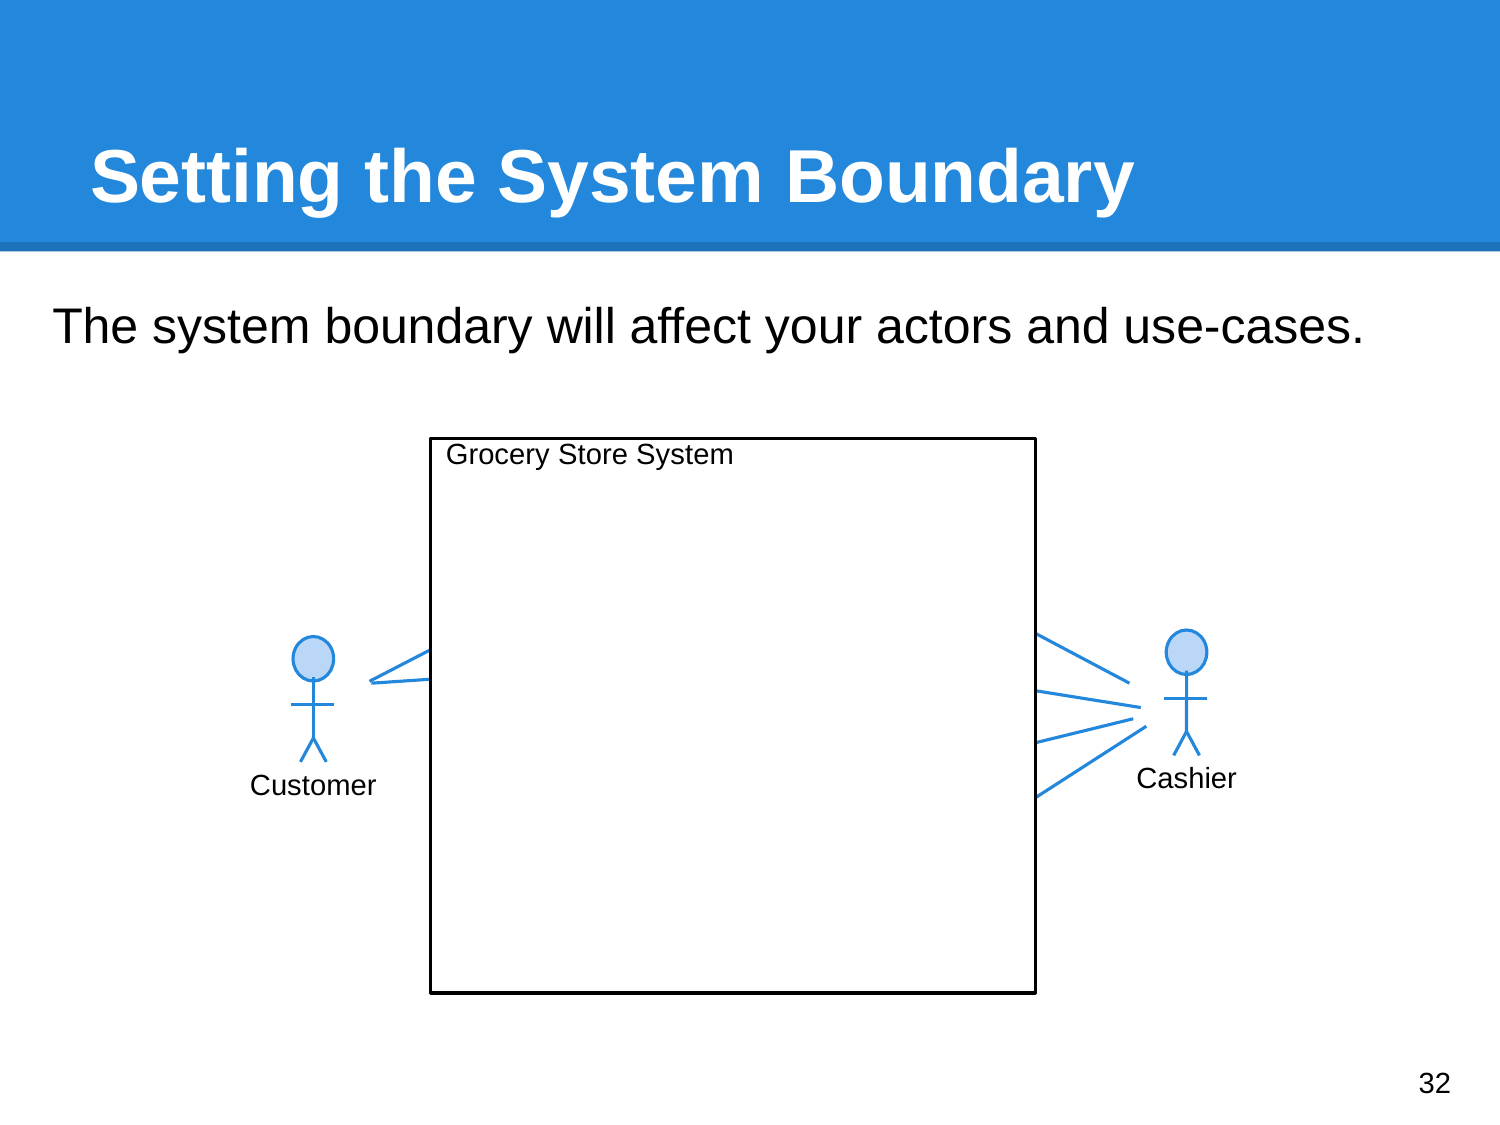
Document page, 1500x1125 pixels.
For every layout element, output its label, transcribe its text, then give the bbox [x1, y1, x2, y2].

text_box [885, 666, 1141, 708]
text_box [885, 718, 1134, 725]
slide_number ‹#› [1403, 1038, 1494, 1125]
text_box [293, 636, 334, 681]
text_box [1166, 630, 1207, 675]
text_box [1186, 731, 1200, 756]
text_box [1173, 731, 1184, 756]
text_box The system boundary will affect your actors and use-cases. [37, 278, 1500, 392]
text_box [300, 737, 312, 763]
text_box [369, 553, 617, 667]
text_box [371, 666, 617, 684]
title Setting the System Boundary [75, 45, 1425, 233]
text_box Grocery Store System [430, 438, 1036, 993]
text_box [885, 553, 1130, 665]
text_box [885, 725, 1147, 895]
text_box Cashier [1152, 744, 1280, 789]
text_box Customer [220, 750, 407, 796]
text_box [313, 737, 327, 763]
